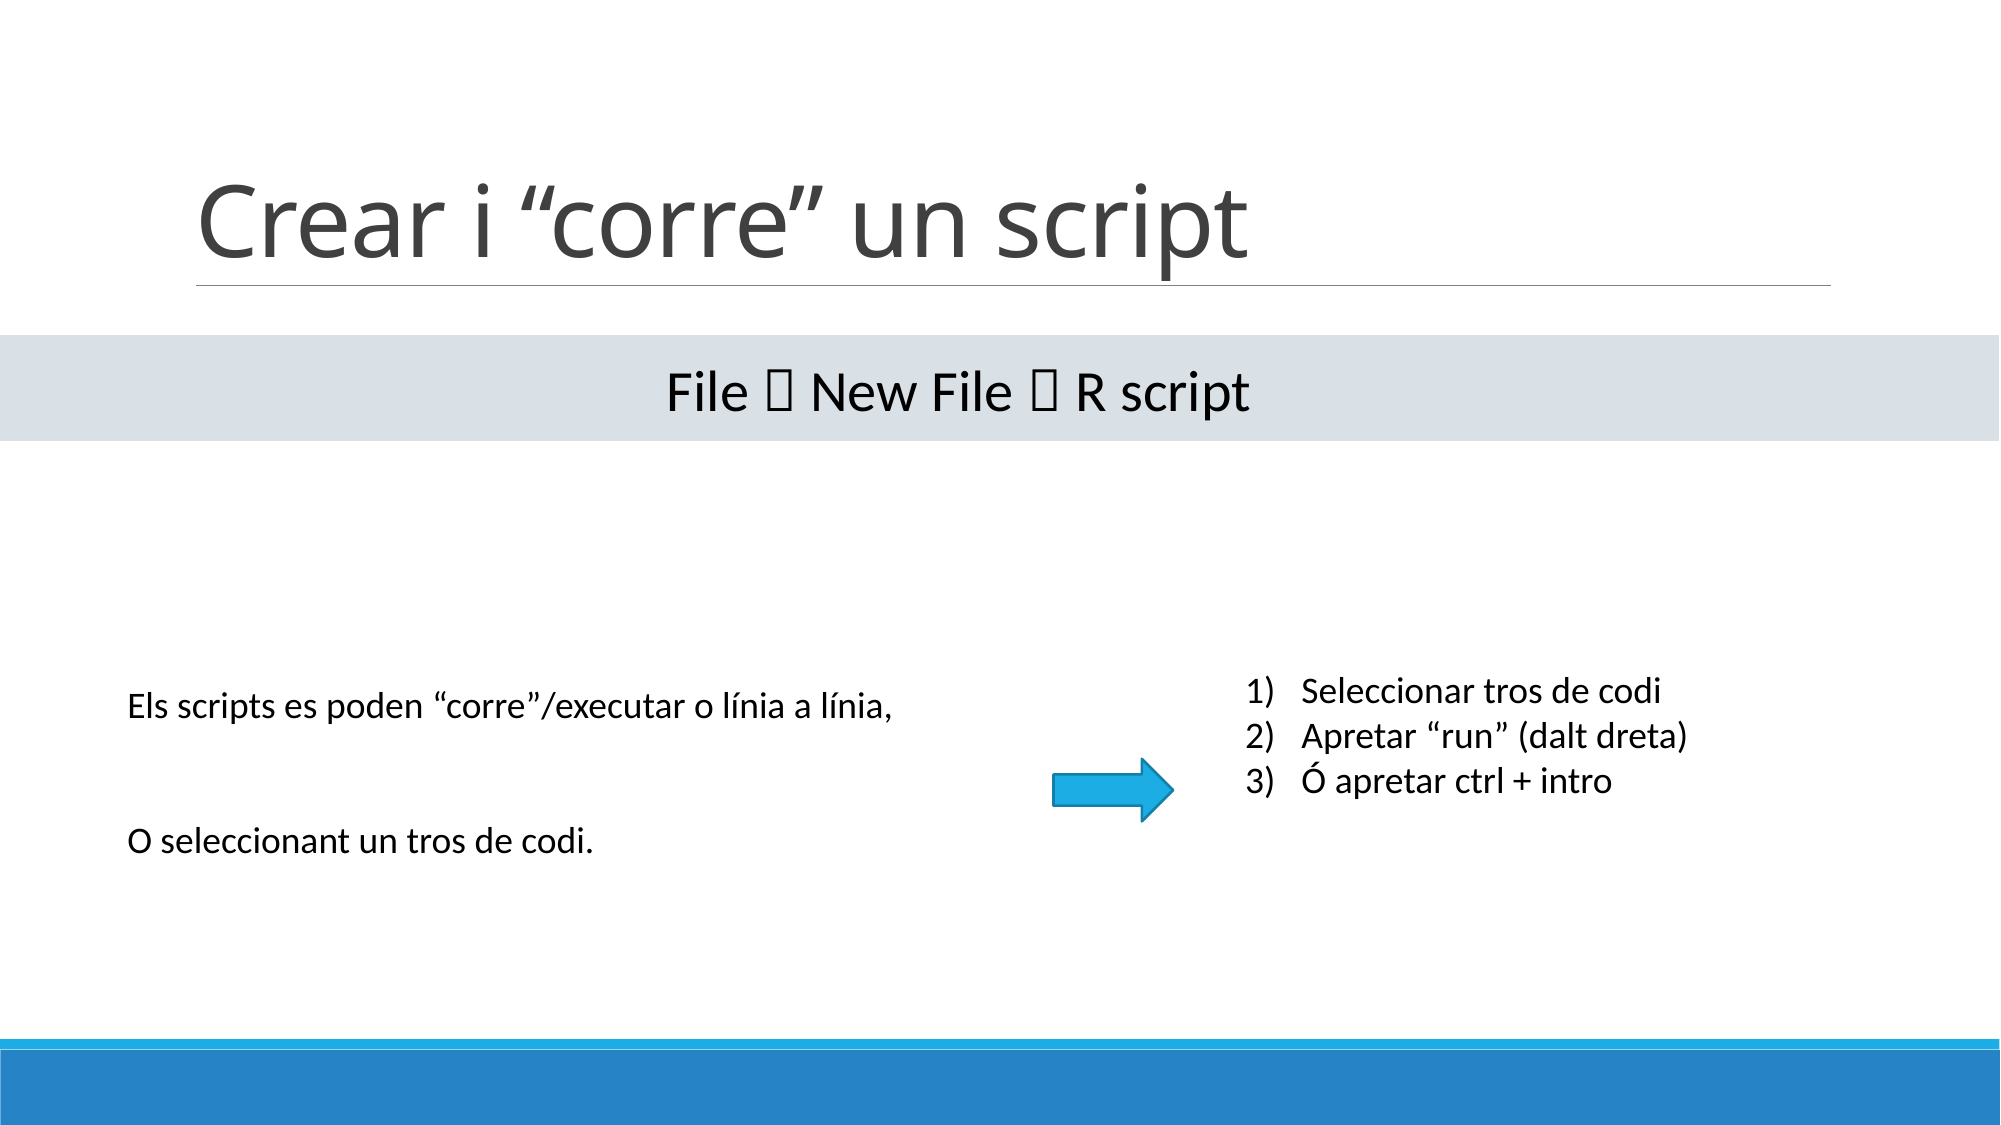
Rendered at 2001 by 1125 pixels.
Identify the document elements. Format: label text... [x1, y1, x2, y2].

text_box File  New File  R script [0, 332, 2000, 443]
text_box Els scripts es poden “corre”/executar o línia a línia, O seleccionant un tros de codi. [112, 673, 927, 868]
title Crear i “corre” un script [180, 47, 1830, 285]
text_box Seleccionar tros de codi Apretar “run” (dalt dreta) Ó apretar ctrl + intro [1230, 658, 1717, 809]
text_box [1052, 757, 1175, 823]
